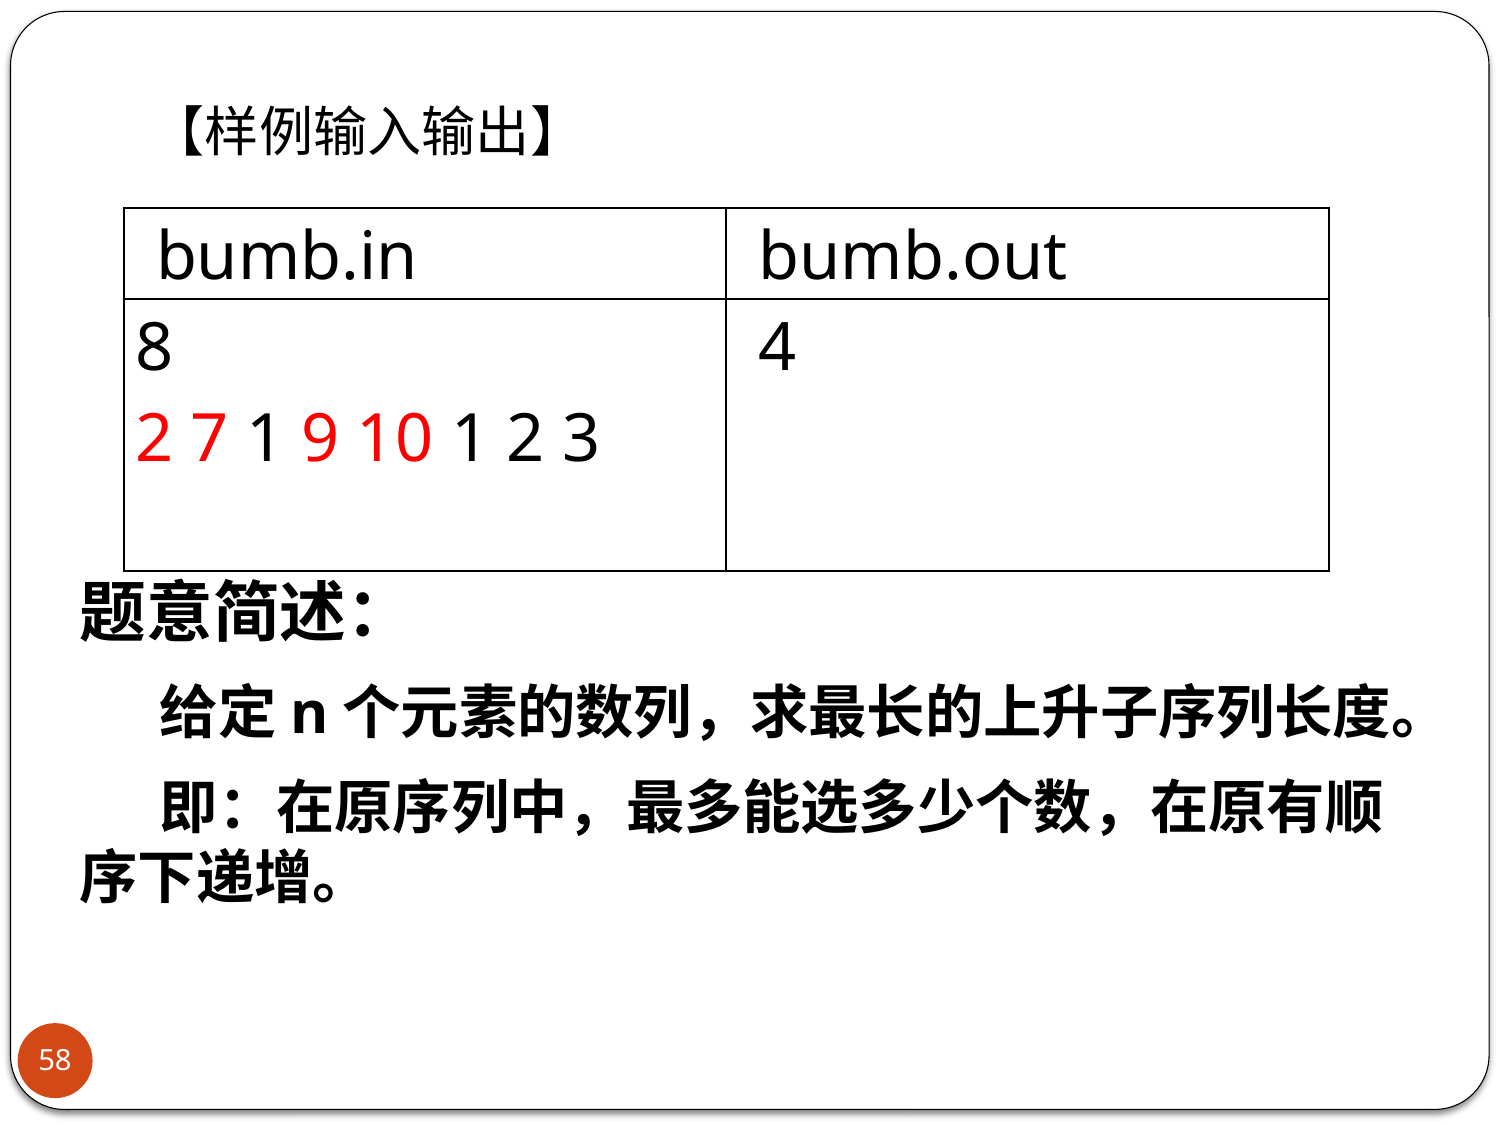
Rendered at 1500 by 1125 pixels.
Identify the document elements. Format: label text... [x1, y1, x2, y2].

table_header bumb.out [727, 209, 1328, 298]
text_box 题意简述： 给定n个元素的数列，求最长的上升子序列长度。 即：在原序列中，最多能选多少个数，在原有顺序下递增。 [64, 562, 1436, 918]
table_cell 8 2 7 1 9 10 1 2 3 [125, 300, 725, 562]
table_cell 4 [727, 300, 1328, 562]
list 【样例输入输出】 [135, 90, 1411, 291]
table_header bumb.in [125, 209, 725, 298]
slide_number 58 [17, 1023, 93, 1099]
